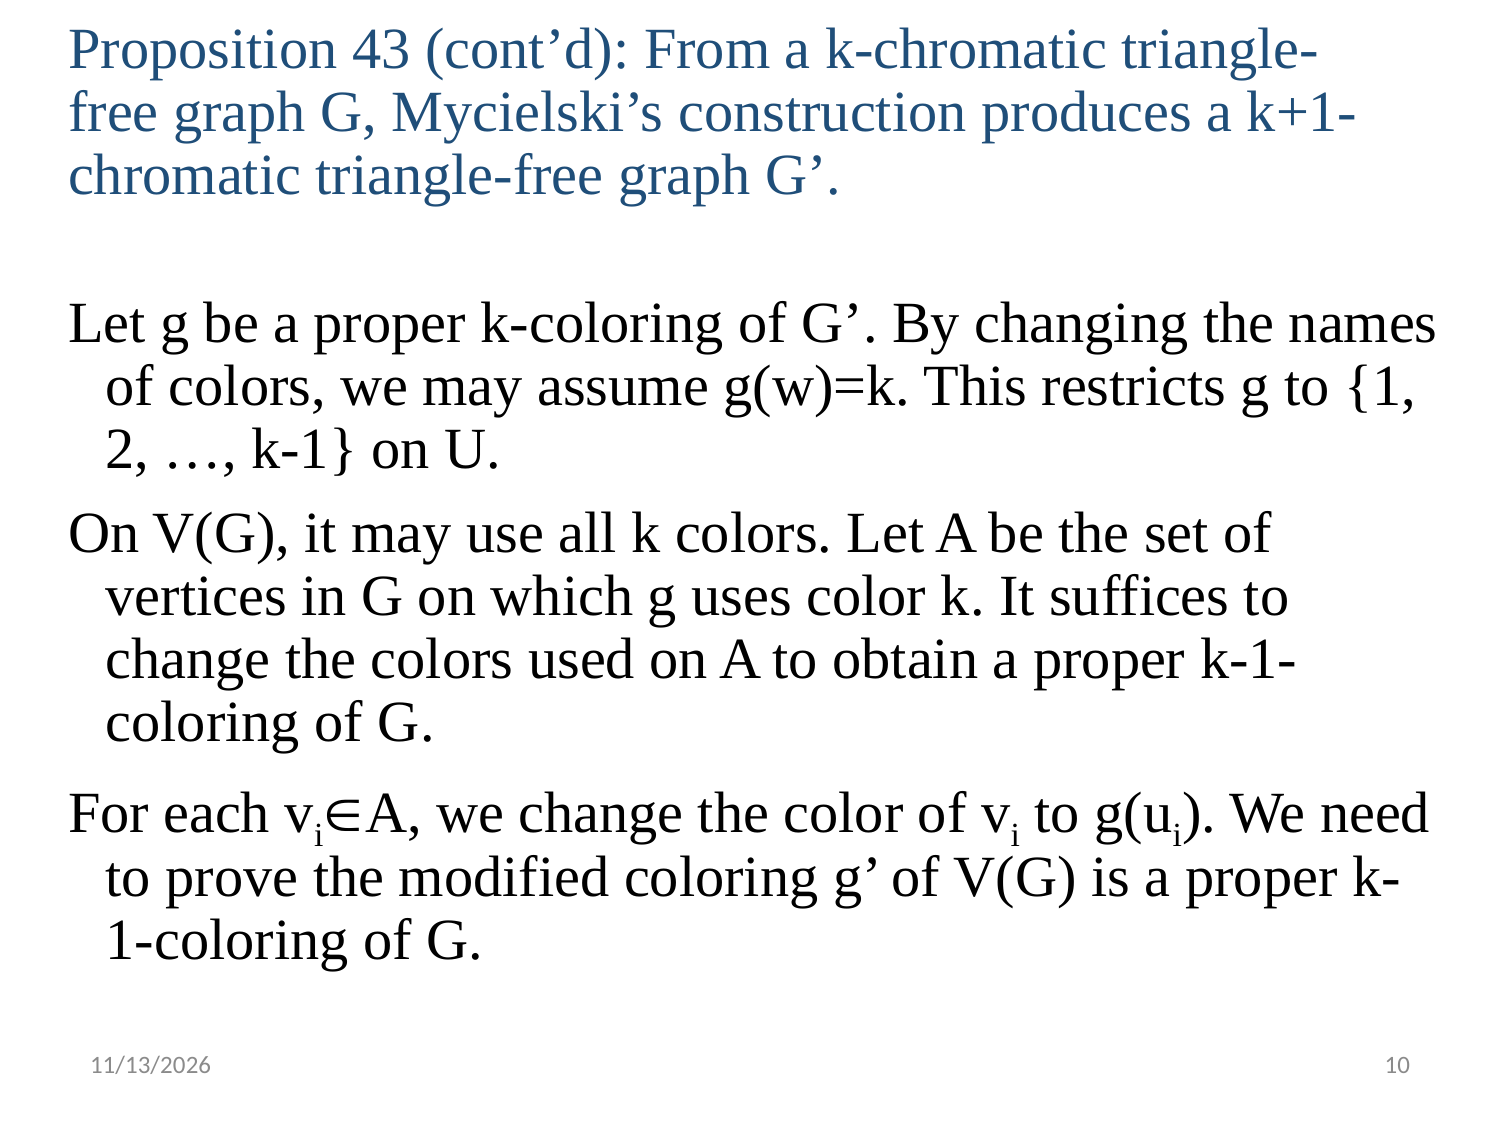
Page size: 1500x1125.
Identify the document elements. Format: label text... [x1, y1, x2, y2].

slide_number 10 [1074, 1024, 1425, 1103]
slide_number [75, 1024, 425, 1103]
title Proposition 43 (cont’d): From a k-chromatic triangle-free graph G, Mycielski’s construction produces a k+1-chromatic triangle-free graph G’. [53, 29, 1404, 266]
list Let g be a proper k-coloring of G’. By changing the names of colors, we may assume g(w)=k. This restricts g to {1, 2, …, k-1} on U. On V(G), it may use all k colors. Let A be the set of vertices in G on which g uses color k. It suffices to change the colors used on A to obtain a proper k-1-coloring of G. For each viA, we change the color of vi to g(ui). We need to prove the modified coloring g’ of V(G) is a proper k-1-coloring of G. [53, 285, 1459, 1063]
